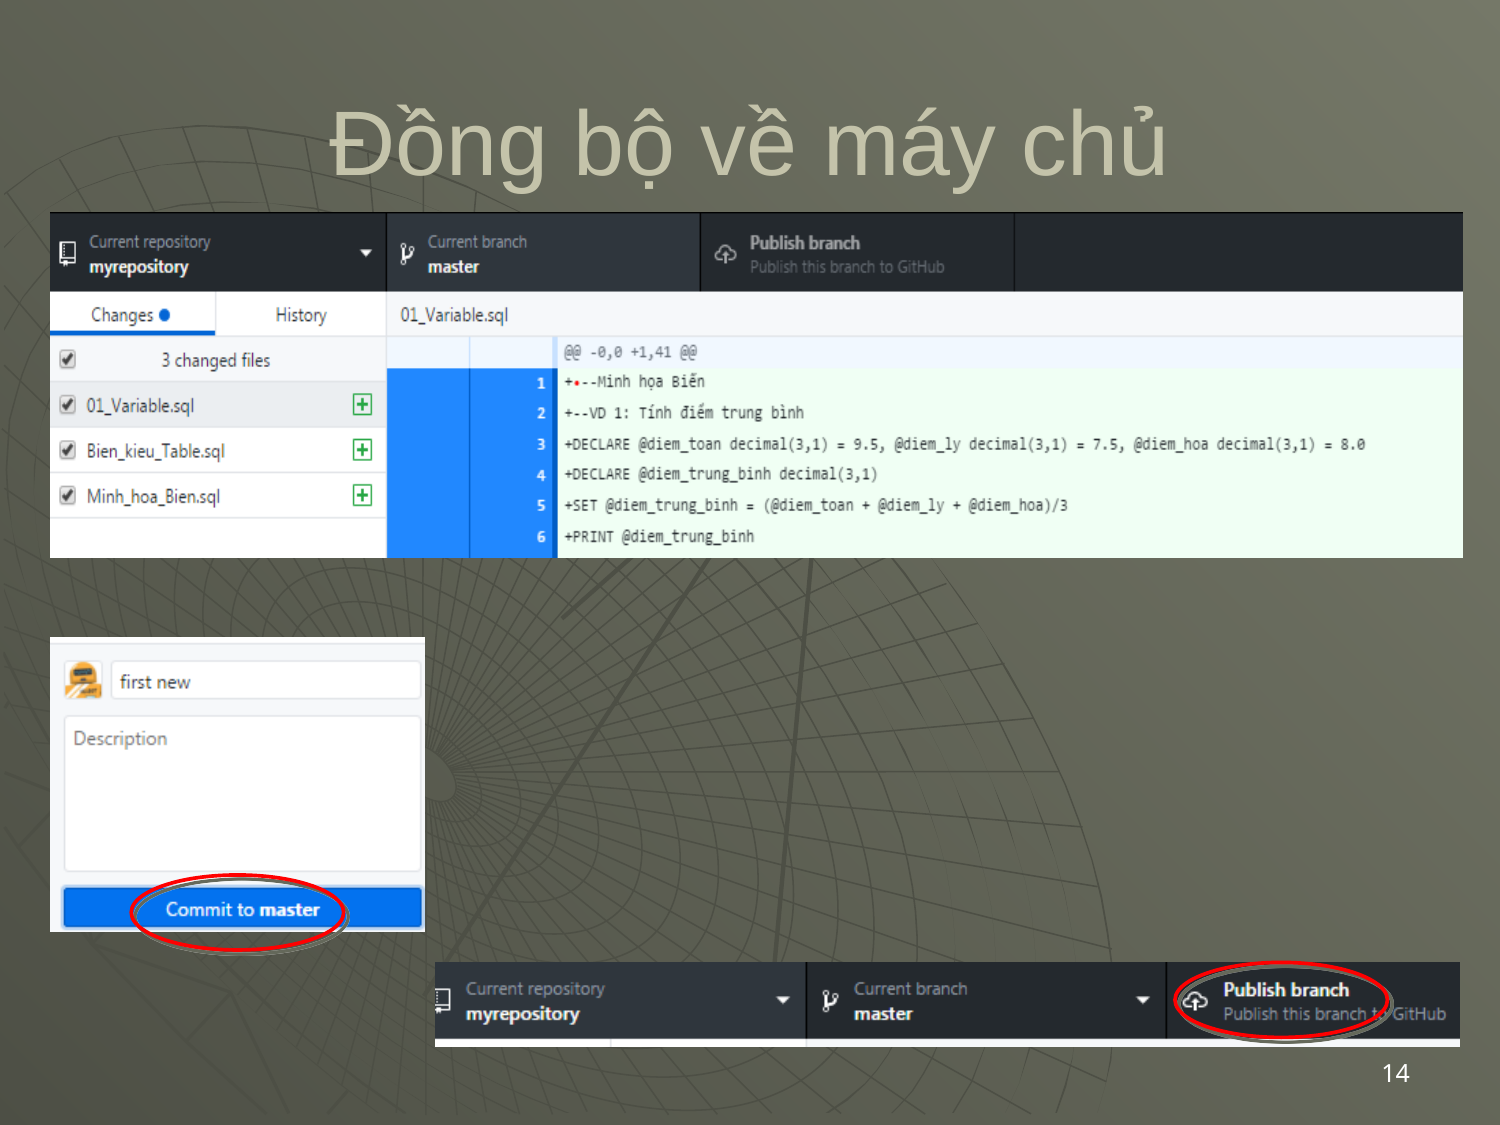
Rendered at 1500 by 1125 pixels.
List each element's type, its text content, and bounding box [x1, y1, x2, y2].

picture [49, 212, 1463, 558]
picture [49, 637, 426, 932]
slide_number 14 [1074, 1056, 1425, 1100]
text_box [165, 940, 310, 950]
picture [435, 962, 1460, 1048]
title Đồng bộ về máy chủ [75, 45, 1425, 210]
